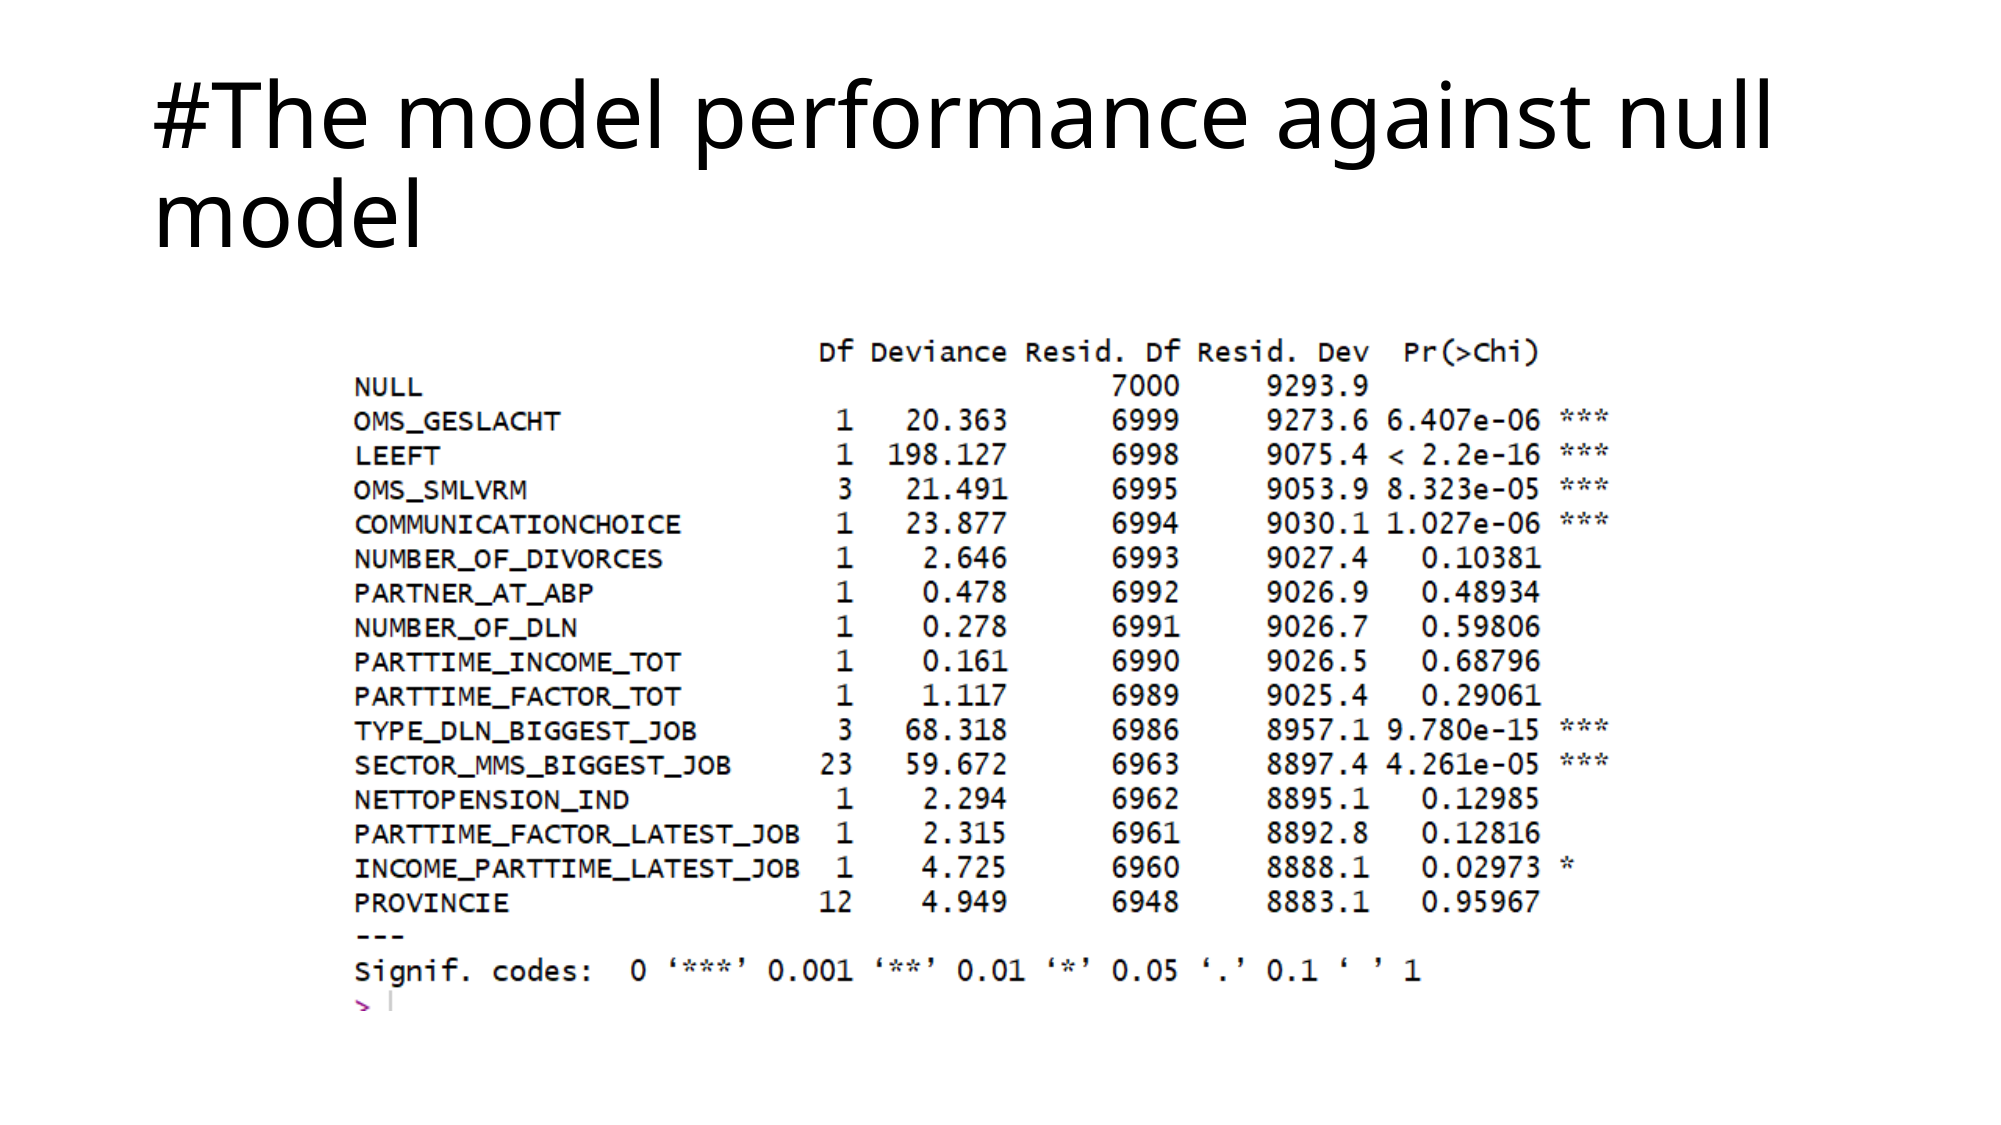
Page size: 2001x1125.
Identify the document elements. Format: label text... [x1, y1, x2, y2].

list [347, 301, 1653, 1011]
title #The model performance against null model [137, 59, 1863, 278]
